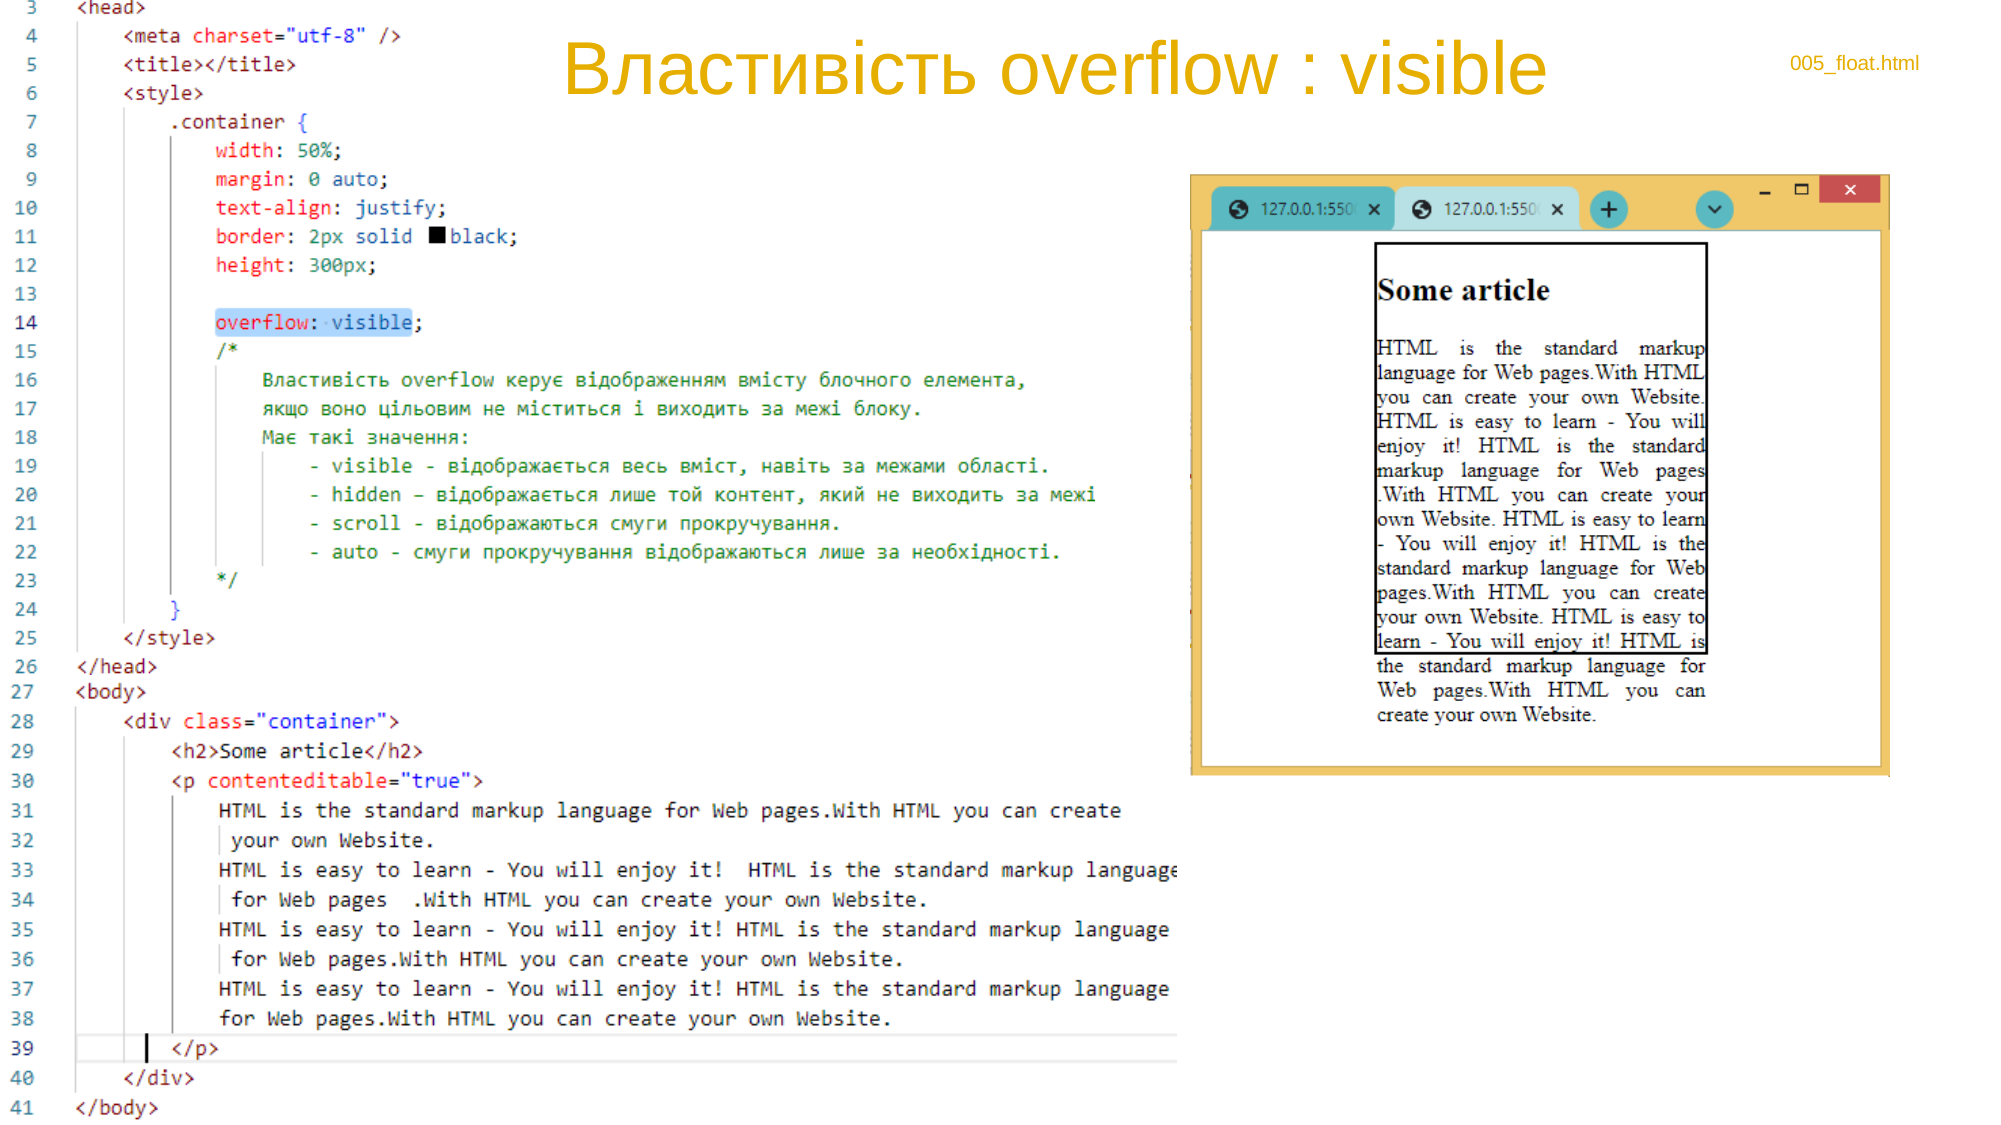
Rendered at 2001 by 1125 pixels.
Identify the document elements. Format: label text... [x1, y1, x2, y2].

text_box Властивість overflow : visible [1101, 12, 1736, 207]
picture [14, 0, 1095, 675]
picture [0, 677, 1177, 1125]
text_box 005_float.html [1769, 42, 2000, 82]
picture [1190, 173, 1890, 777]
